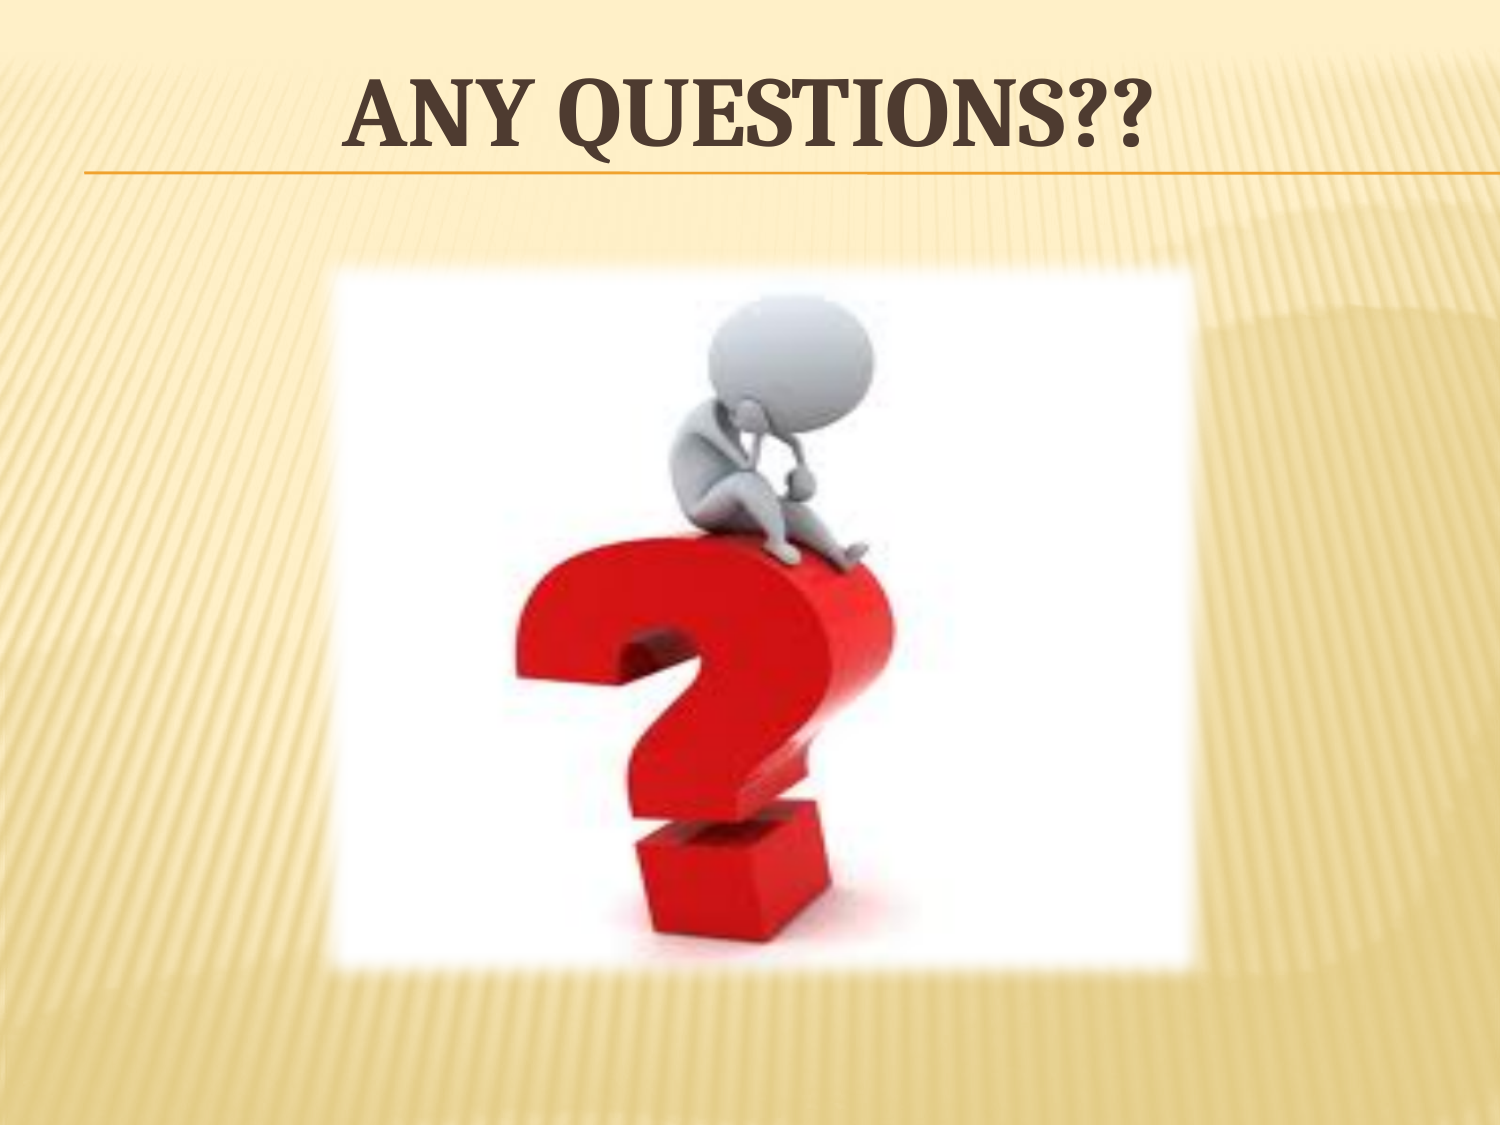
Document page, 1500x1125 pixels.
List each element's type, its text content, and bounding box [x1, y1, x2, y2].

title ANY QUESTIONS?? [0, 37, 1500, 175]
picture [312, 249, 1213, 988]
